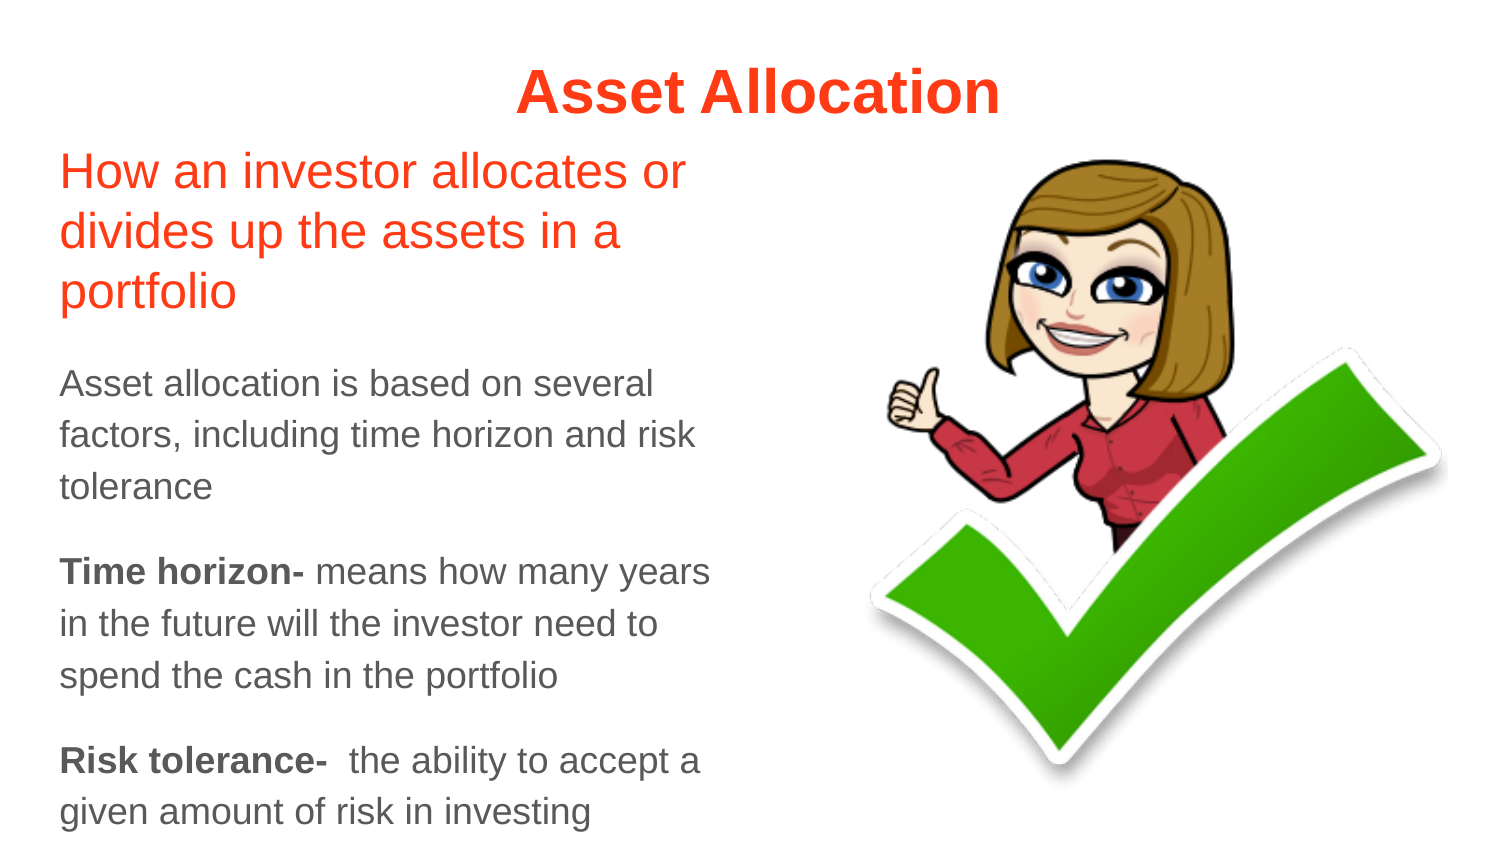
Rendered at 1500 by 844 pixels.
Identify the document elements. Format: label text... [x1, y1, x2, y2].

title Asset Allocation [500, 36, 1206, 212]
picture [805, 50, 1449, 794]
subtitle How an investor allocates or divides up the assets in a portfolio [44, 123, 750, 218]
list Asset allocation is based on several factors, including time horizon and risk tolerance Time horizon- means how many years in the future will the investor need to spend the cash in the portfolio Risk tolerance- the ability to accept a given amount of risk in investing [44, 336, 750, 668]
